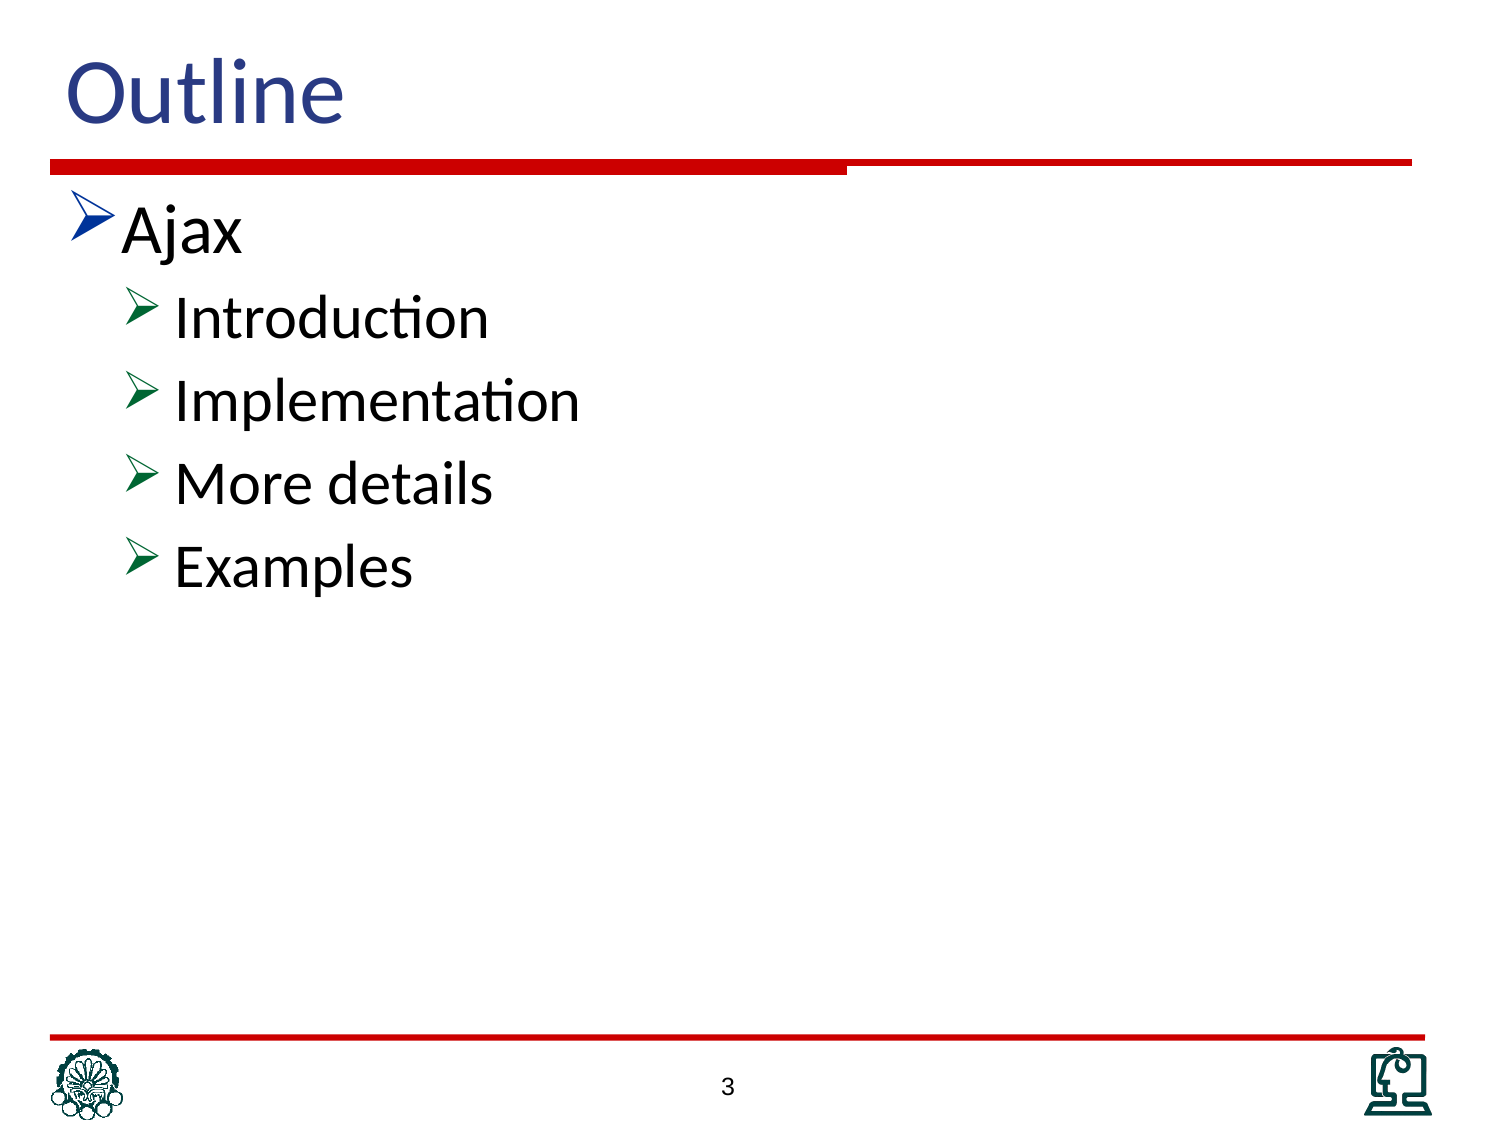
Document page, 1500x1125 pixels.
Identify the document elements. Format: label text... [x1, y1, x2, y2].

slide_number 3 [649, 1062, 751, 1103]
picture [1362, 1045, 1438, 1119]
title Outline [49, 24, 1438, 151]
list Ajax Introduction Implementation More details Examples [49, 174, 1426, 1026]
picture [50, 1047, 125, 1122]
